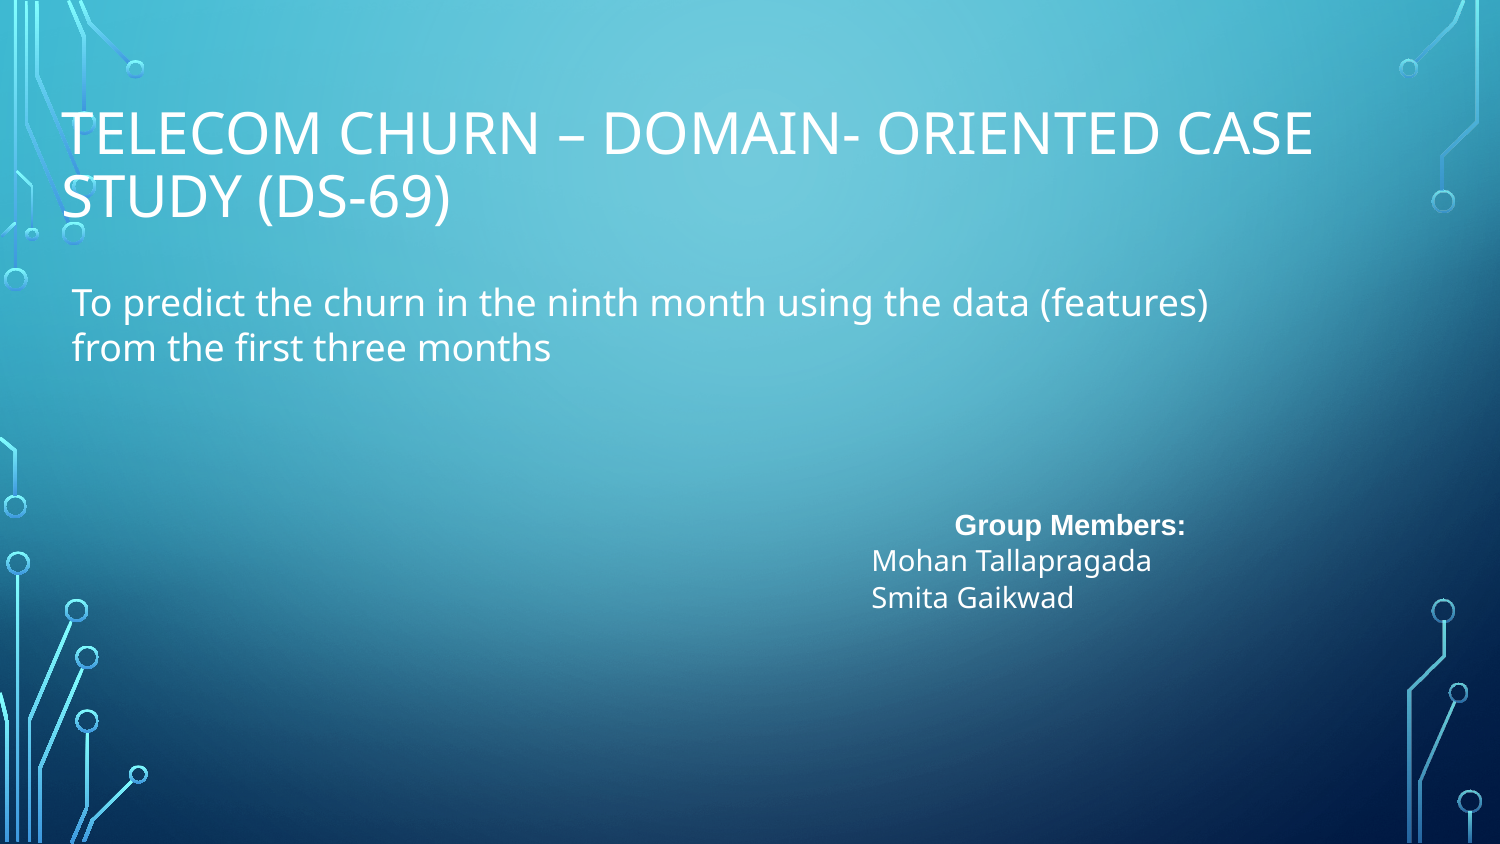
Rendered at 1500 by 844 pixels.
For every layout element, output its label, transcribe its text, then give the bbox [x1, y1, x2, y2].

title Telecom Churn – Domain- Oriented Case Study (DS-69) [46, 76, 1360, 258]
text_box To predict the churn in the ninth month using the data (features) from the first three months Group Members: Mohan Tallapragada Smita Gaikwad [46, 271, 1300, 622]
